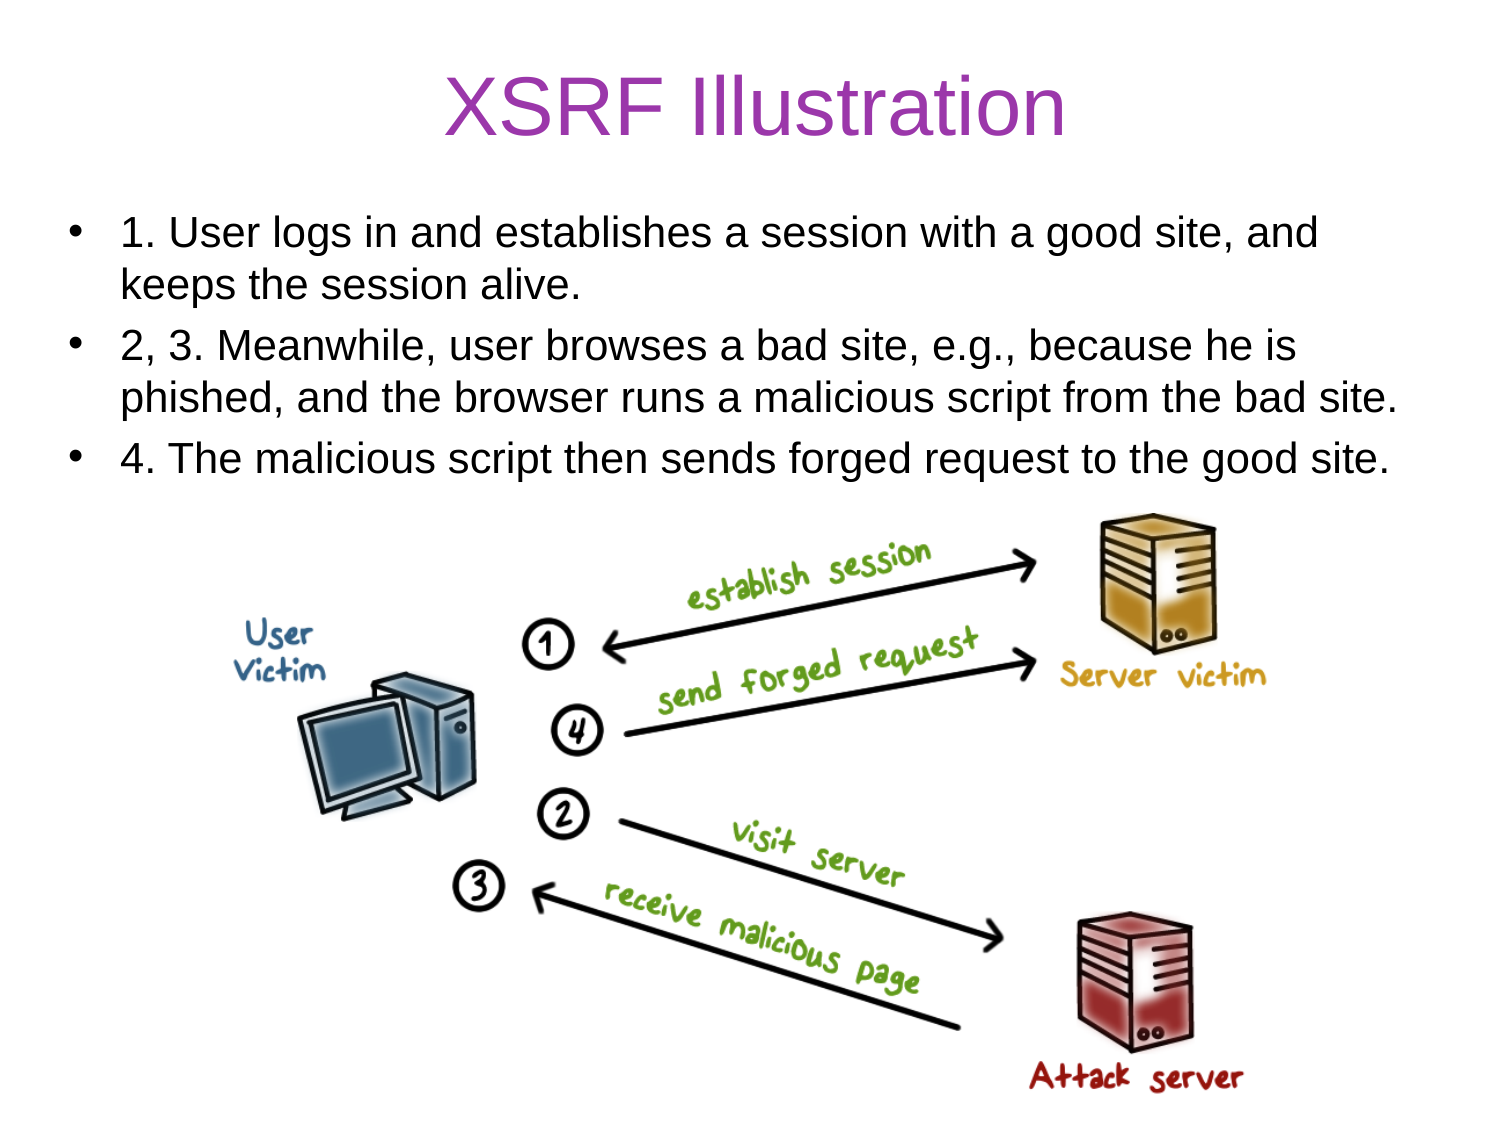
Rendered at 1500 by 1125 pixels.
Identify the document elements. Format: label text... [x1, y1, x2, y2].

title XSRF Illustration [52, 30, 1459, 174]
list 1. User logs in and establishes a session with a good site, and keeps the session alive. 2, 3. Meanwhile, user browses a bad site, e.g., because he is phished, and the browser runs a malicious script from the bad site. 4. The malicious script then sends forged request to the good site. [52, 196, 1459, 563]
picture [229, 513, 1271, 1096]
